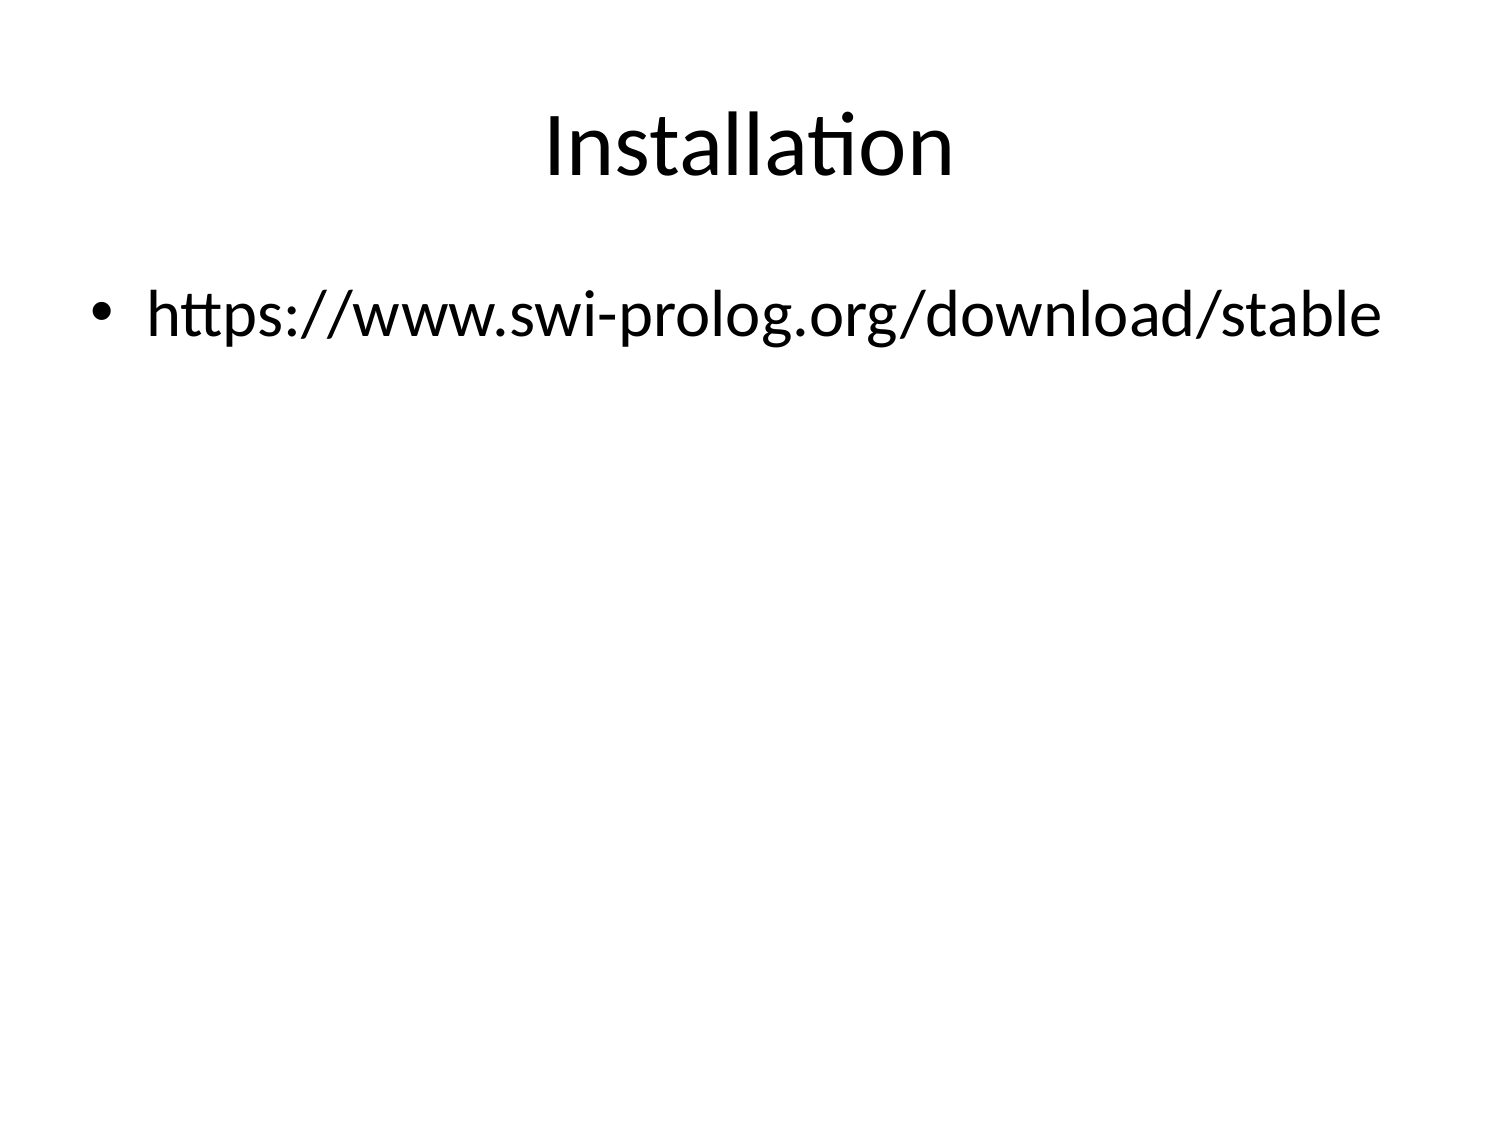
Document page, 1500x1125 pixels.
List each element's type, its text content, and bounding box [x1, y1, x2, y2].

title Installation [75, 45, 1425, 233]
list https://www.swi-prolog.org/download/stable [75, 262, 1425, 1005]
